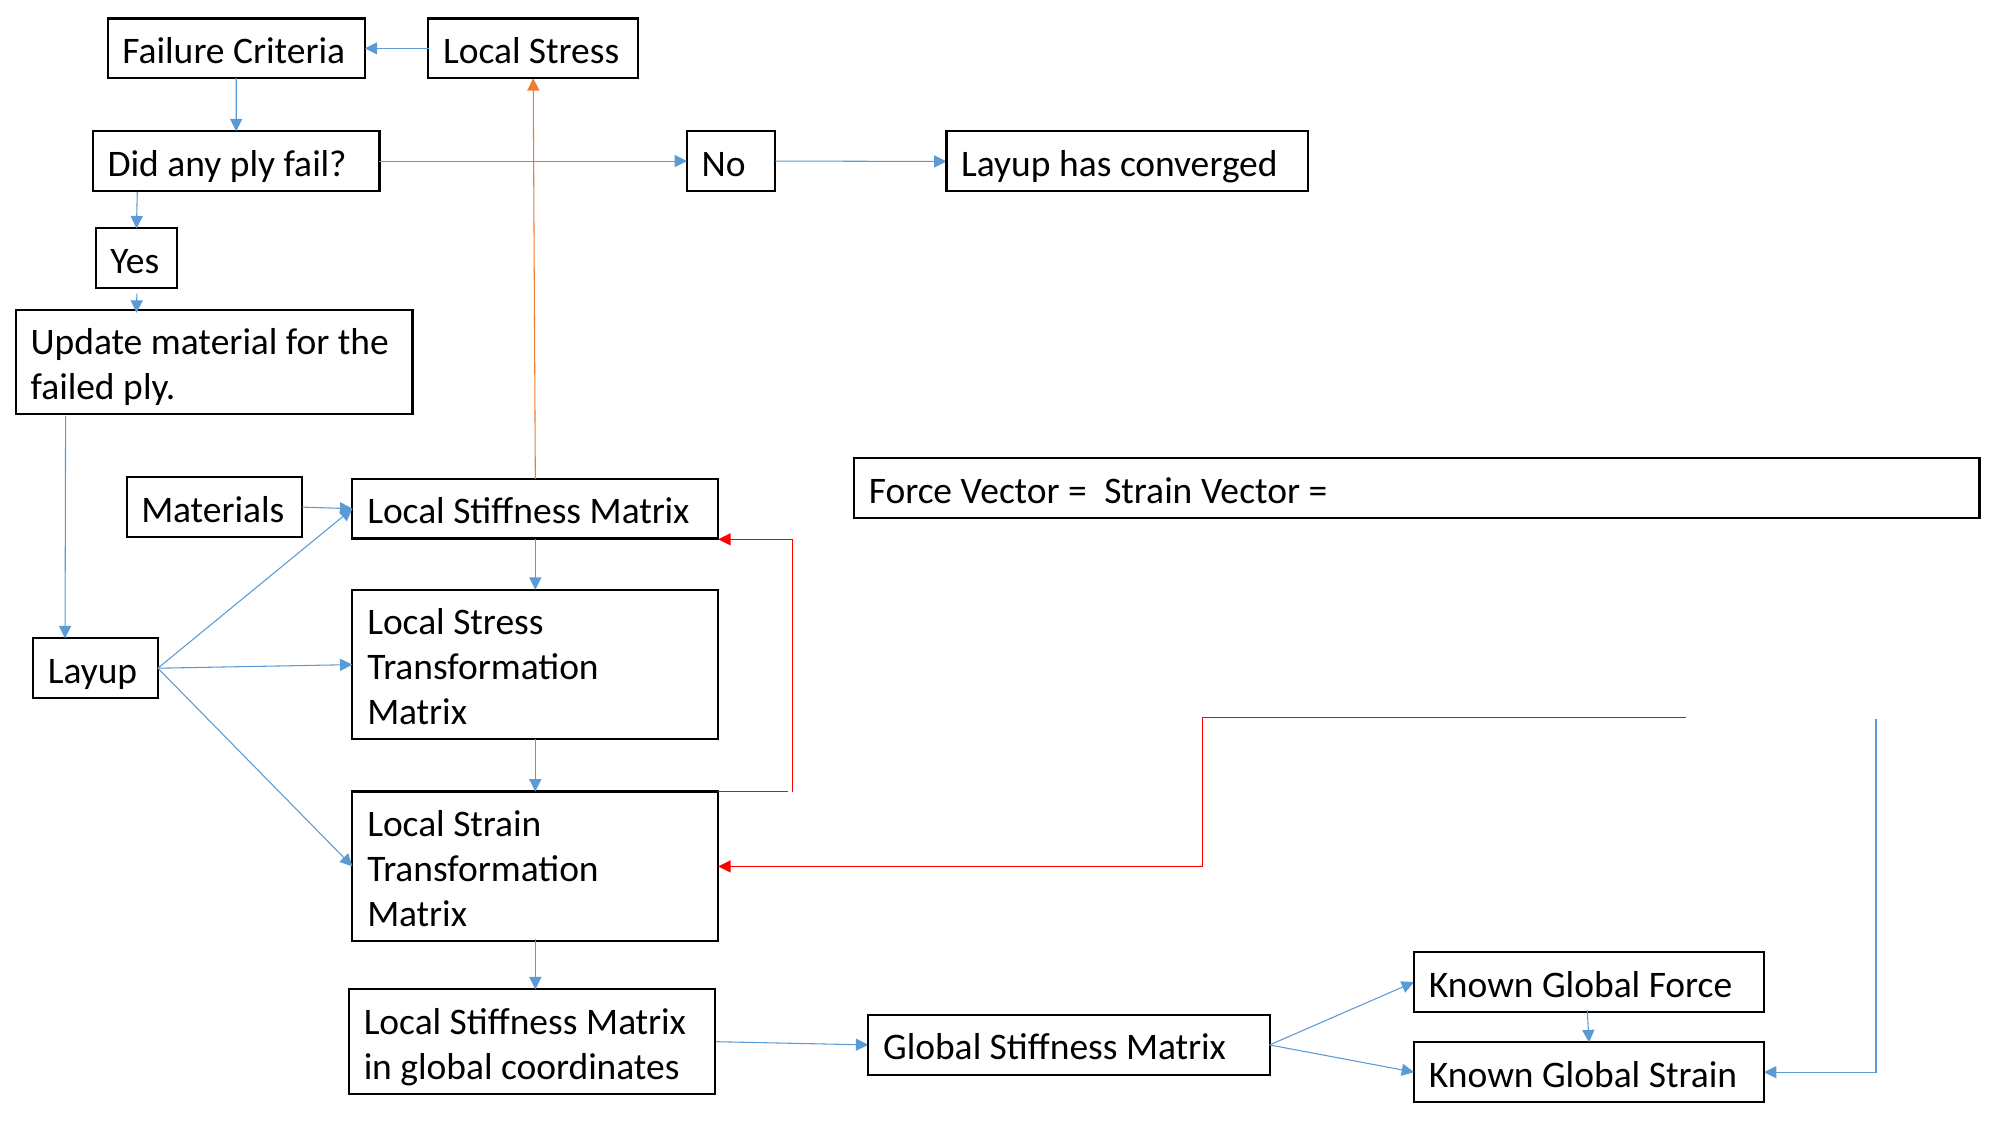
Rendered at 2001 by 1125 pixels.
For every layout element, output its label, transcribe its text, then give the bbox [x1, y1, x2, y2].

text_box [157, 669, 353, 868]
text_box Local Strain Transformation Matrix [351, 790, 719, 942]
text_box Known Global Strain [1413, 1041, 1765, 1103]
text_box Global Stiffness Matrix [867, 1014, 1271, 1076]
text_box Did any ply fail? [92, 130, 381, 192]
text_box Local Stress Transformation Matrix [353, 589, 719, 740]
text_box Yes [95, 227, 178, 289]
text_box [1269, 1045, 1415, 1073]
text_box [718, 717, 1687, 868]
text_box Local Stress [427, 17, 639, 79]
text_box Local Stiffness Matrix in global coordinates [348, 988, 716, 1095]
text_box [714, 1042, 869, 1046]
text_box No [686, 130, 776, 192]
text_box Layup has converged [945, 130, 1309, 192]
text_box Materials [126, 476, 303, 538]
text_box Local Stiffness Matrix [351, 478, 719, 540]
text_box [157, 509, 353, 665]
text_box Known Global Force [1413, 951, 1765, 1013]
text_box Update material for the failed ply. [15, 309, 414, 415]
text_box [157, 665, 353, 669]
text_box Layup [32, 637, 157, 699]
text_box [1269, 982, 1415, 1045]
text_box Failure Criteria [107, 17, 366, 79]
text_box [1643, 839, 1997, 952]
